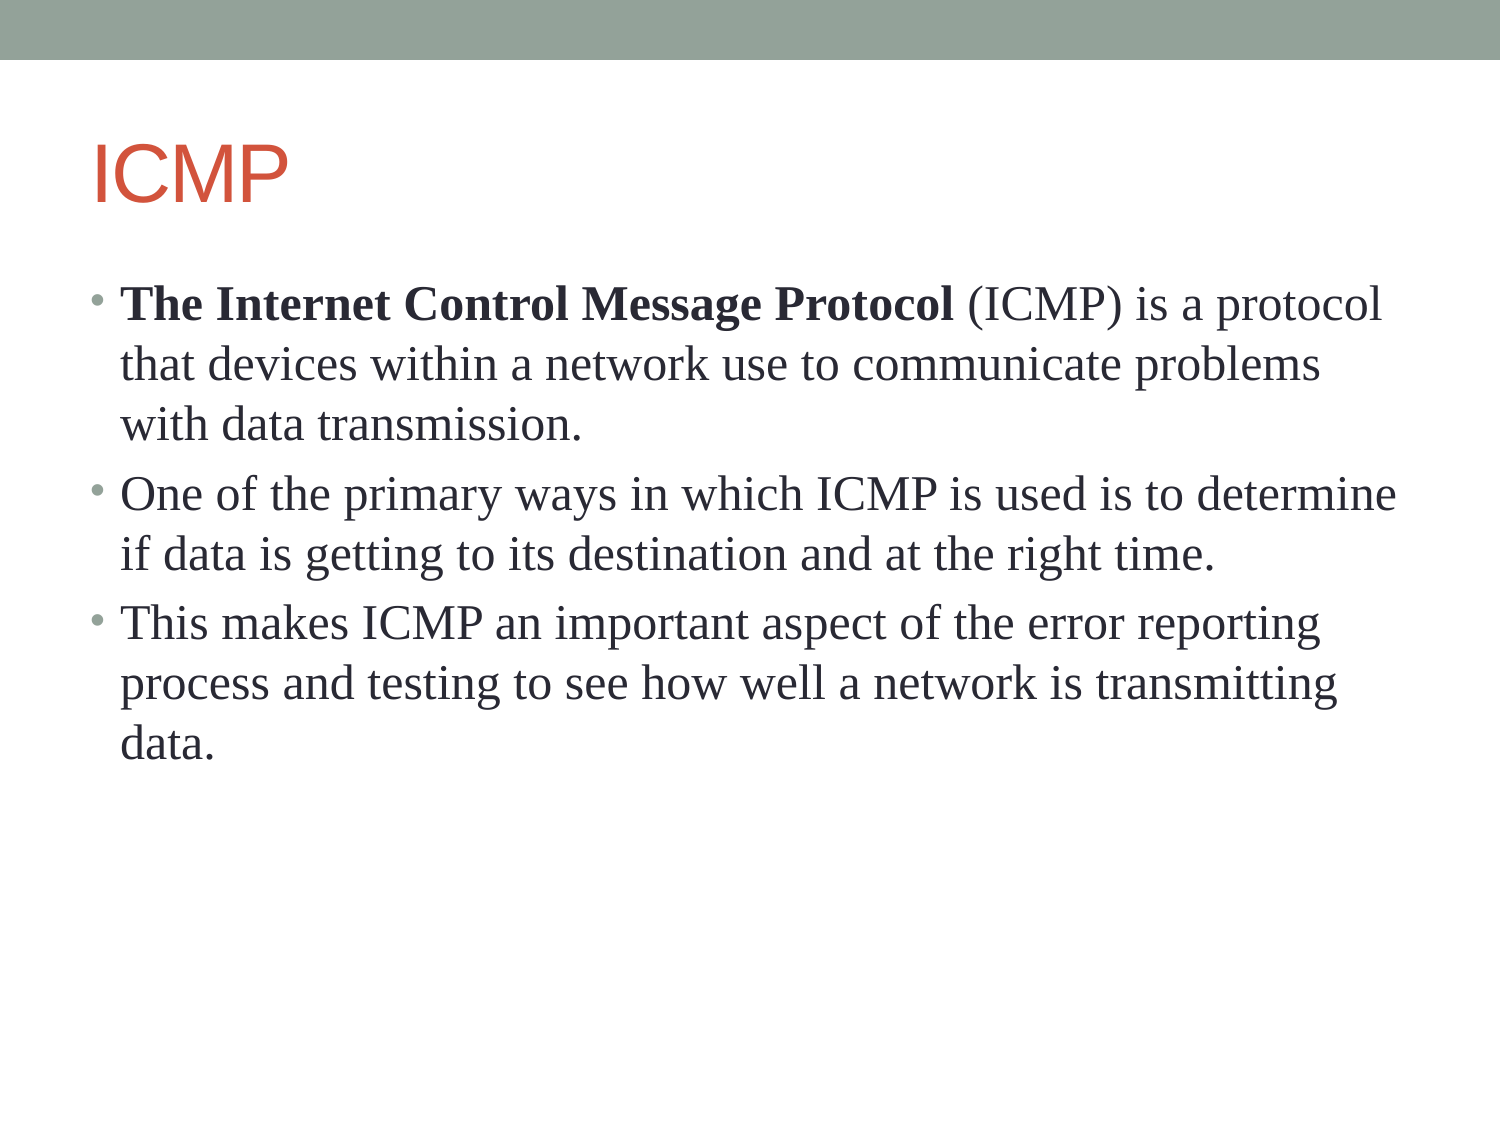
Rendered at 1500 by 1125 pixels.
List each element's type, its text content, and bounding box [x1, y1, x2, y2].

list The Internet Control Message Protocol (ICMP) is a protocol that devices within a network use to communicate problems with data transmission. One of the primary ways in which ICMP is used is to determine if data is getting to its destination and at the right time. This makes ICMP an important aspect of the error reporting process and testing to see how well a network is transmitting data. [75, 262, 1425, 1063]
title ICMP [75, 87, 1425, 250]
